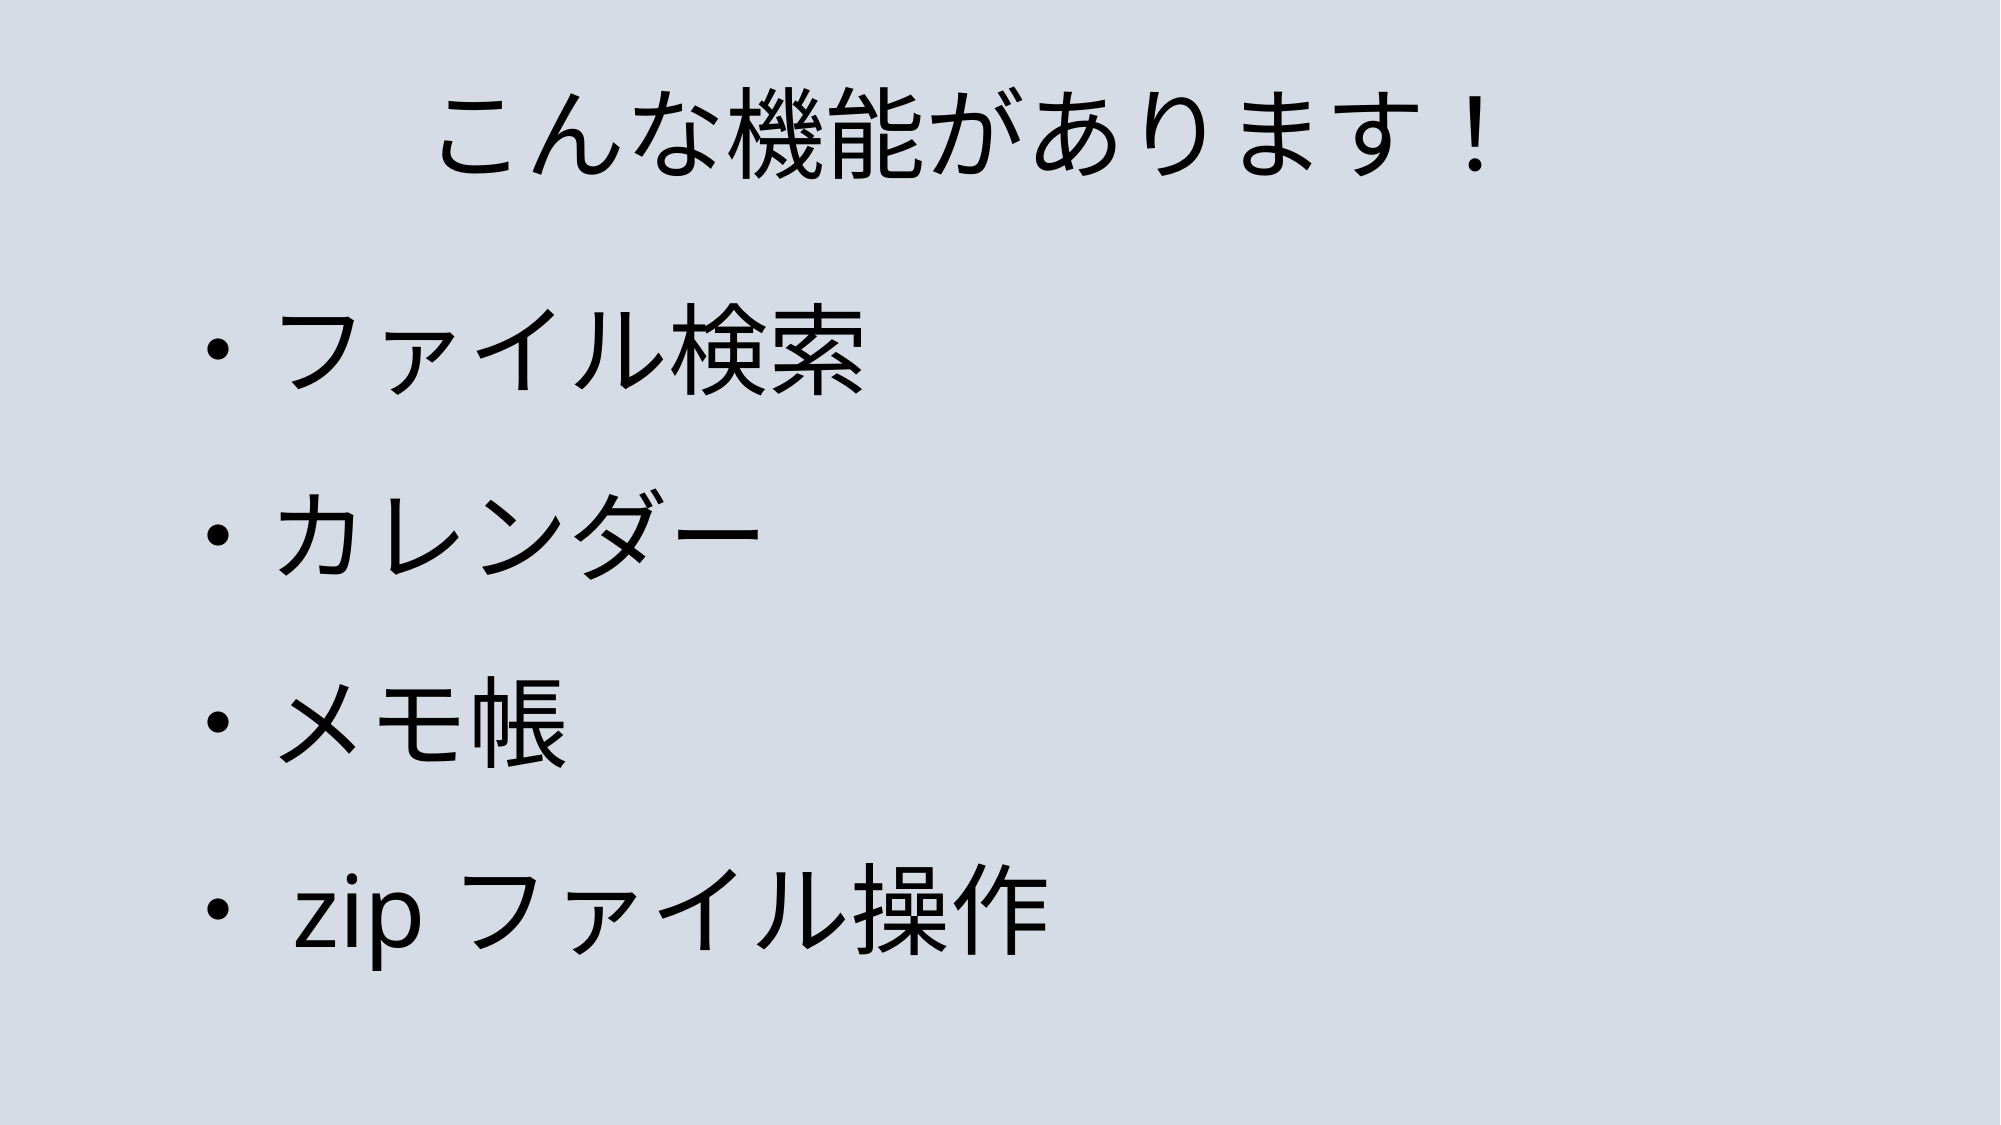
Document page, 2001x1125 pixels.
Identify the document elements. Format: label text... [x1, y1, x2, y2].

text_box ・ファイル検索 [153, 279, 1799, 415]
text_box ・カレンダー [153, 466, 1799, 602]
text_box こんな機能があります！ [153, 63, 1799, 199]
text_box ・zipファイル操作 [153, 840, 1799, 975]
text_box ・メモ帳 [153, 653, 1799, 789]
